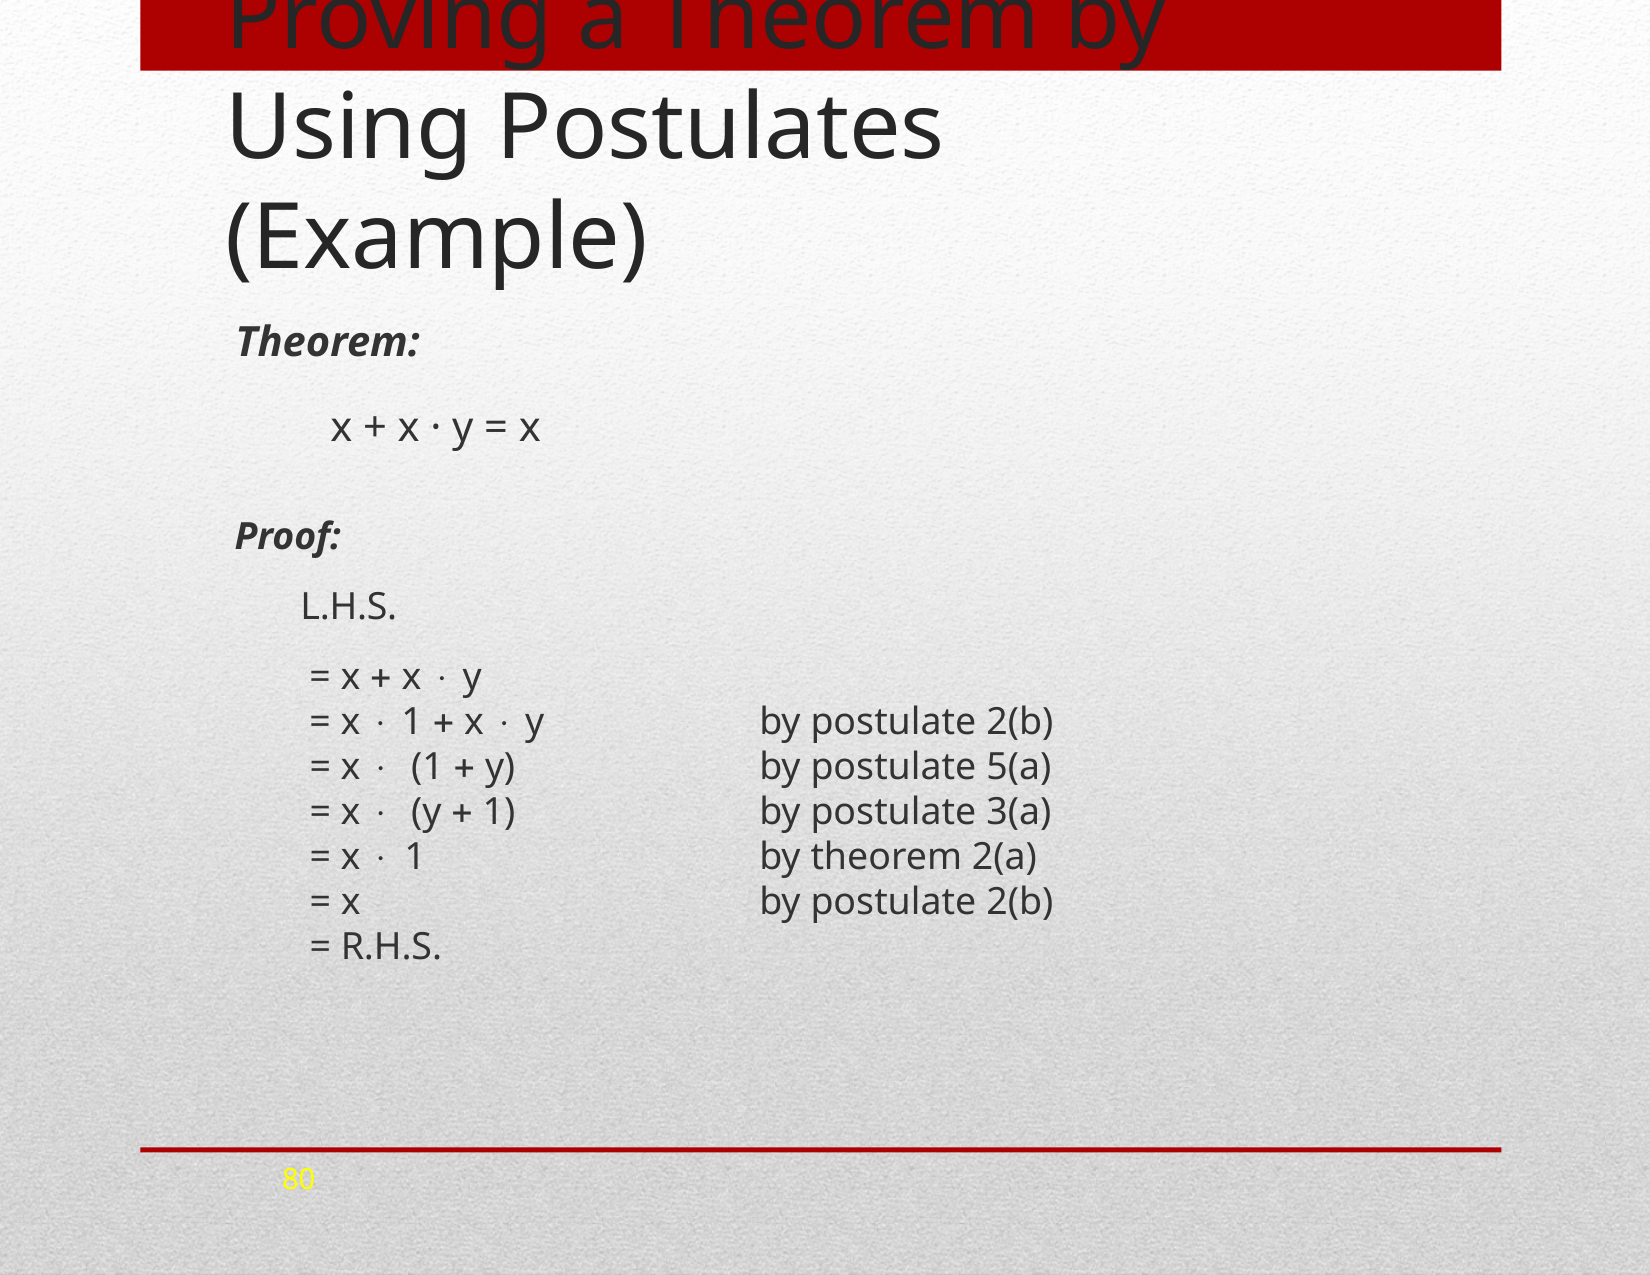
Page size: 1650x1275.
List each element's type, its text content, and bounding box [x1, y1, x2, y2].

text_box by postulate 2(b) by postulate 5(a) by postulate 3(a) by theorem 2(a) by postulate 2(b) [757, 694, 1090, 922]
text_box 80 [279, 1158, 322, 1196]
text_box Proof: L.H.S. = x  x  y = x  1  x  y = x  (1  y) = x  (y  1) = x  1 = x = R.H.S. [232, 484, 565, 967]
text_box Theorem: x + x · y = x [233, 312, 603, 450]
title Proving a Theorem by Using Postulates (Example) [223, 0, 1333, 287]
